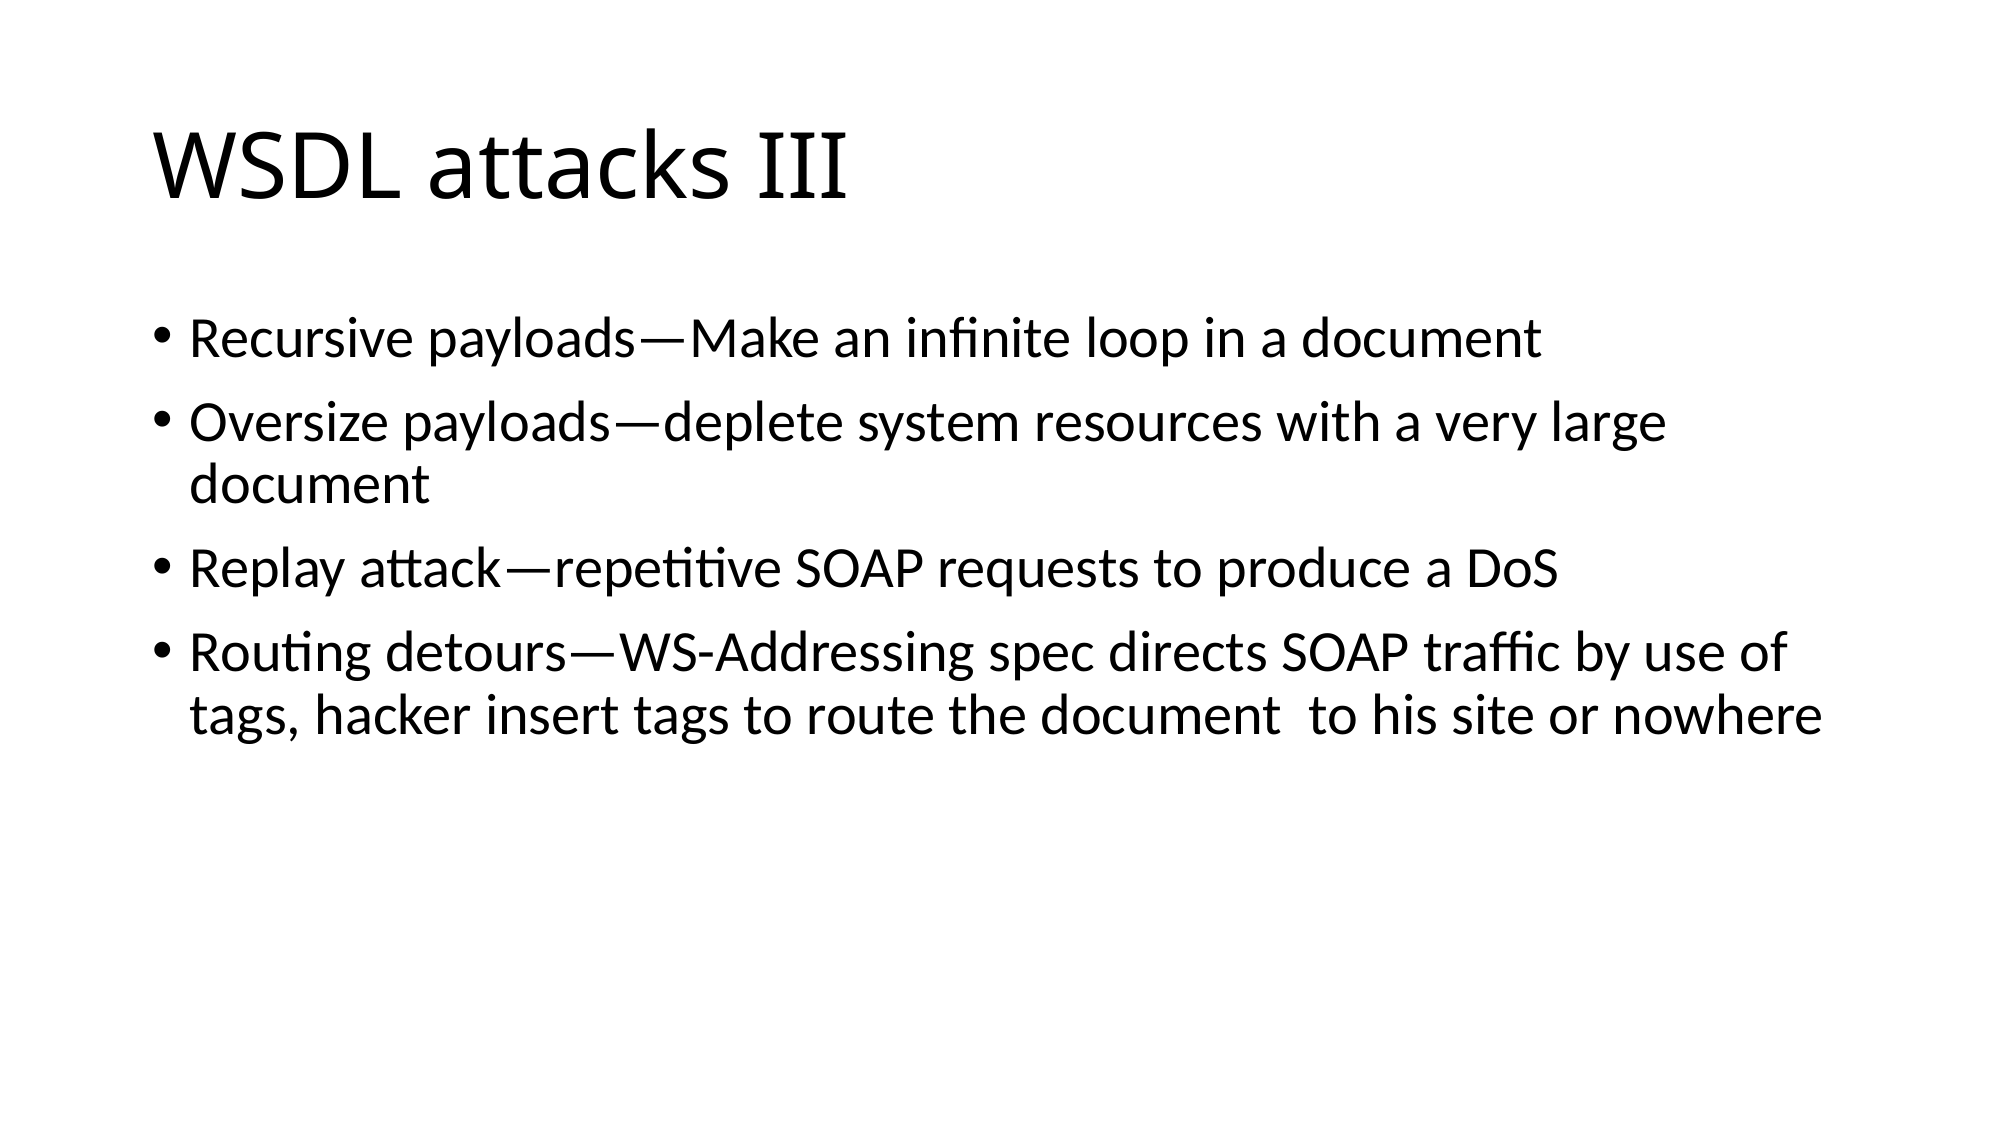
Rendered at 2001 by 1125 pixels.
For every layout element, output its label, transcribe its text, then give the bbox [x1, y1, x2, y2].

list Recursive payloads—Make an infinite loop in a document Oversize payloads—deplete system resources with a very large document Replay attack—repetitive SOAP requests to produce a DoS Routing detours—WS-Addressing spec directs SOAP traffic by use of tags, hacker insert tags to route the document to his site or nowhere [137, 299, 1863, 1014]
title WSDL attacks III [137, 59, 1863, 278]
